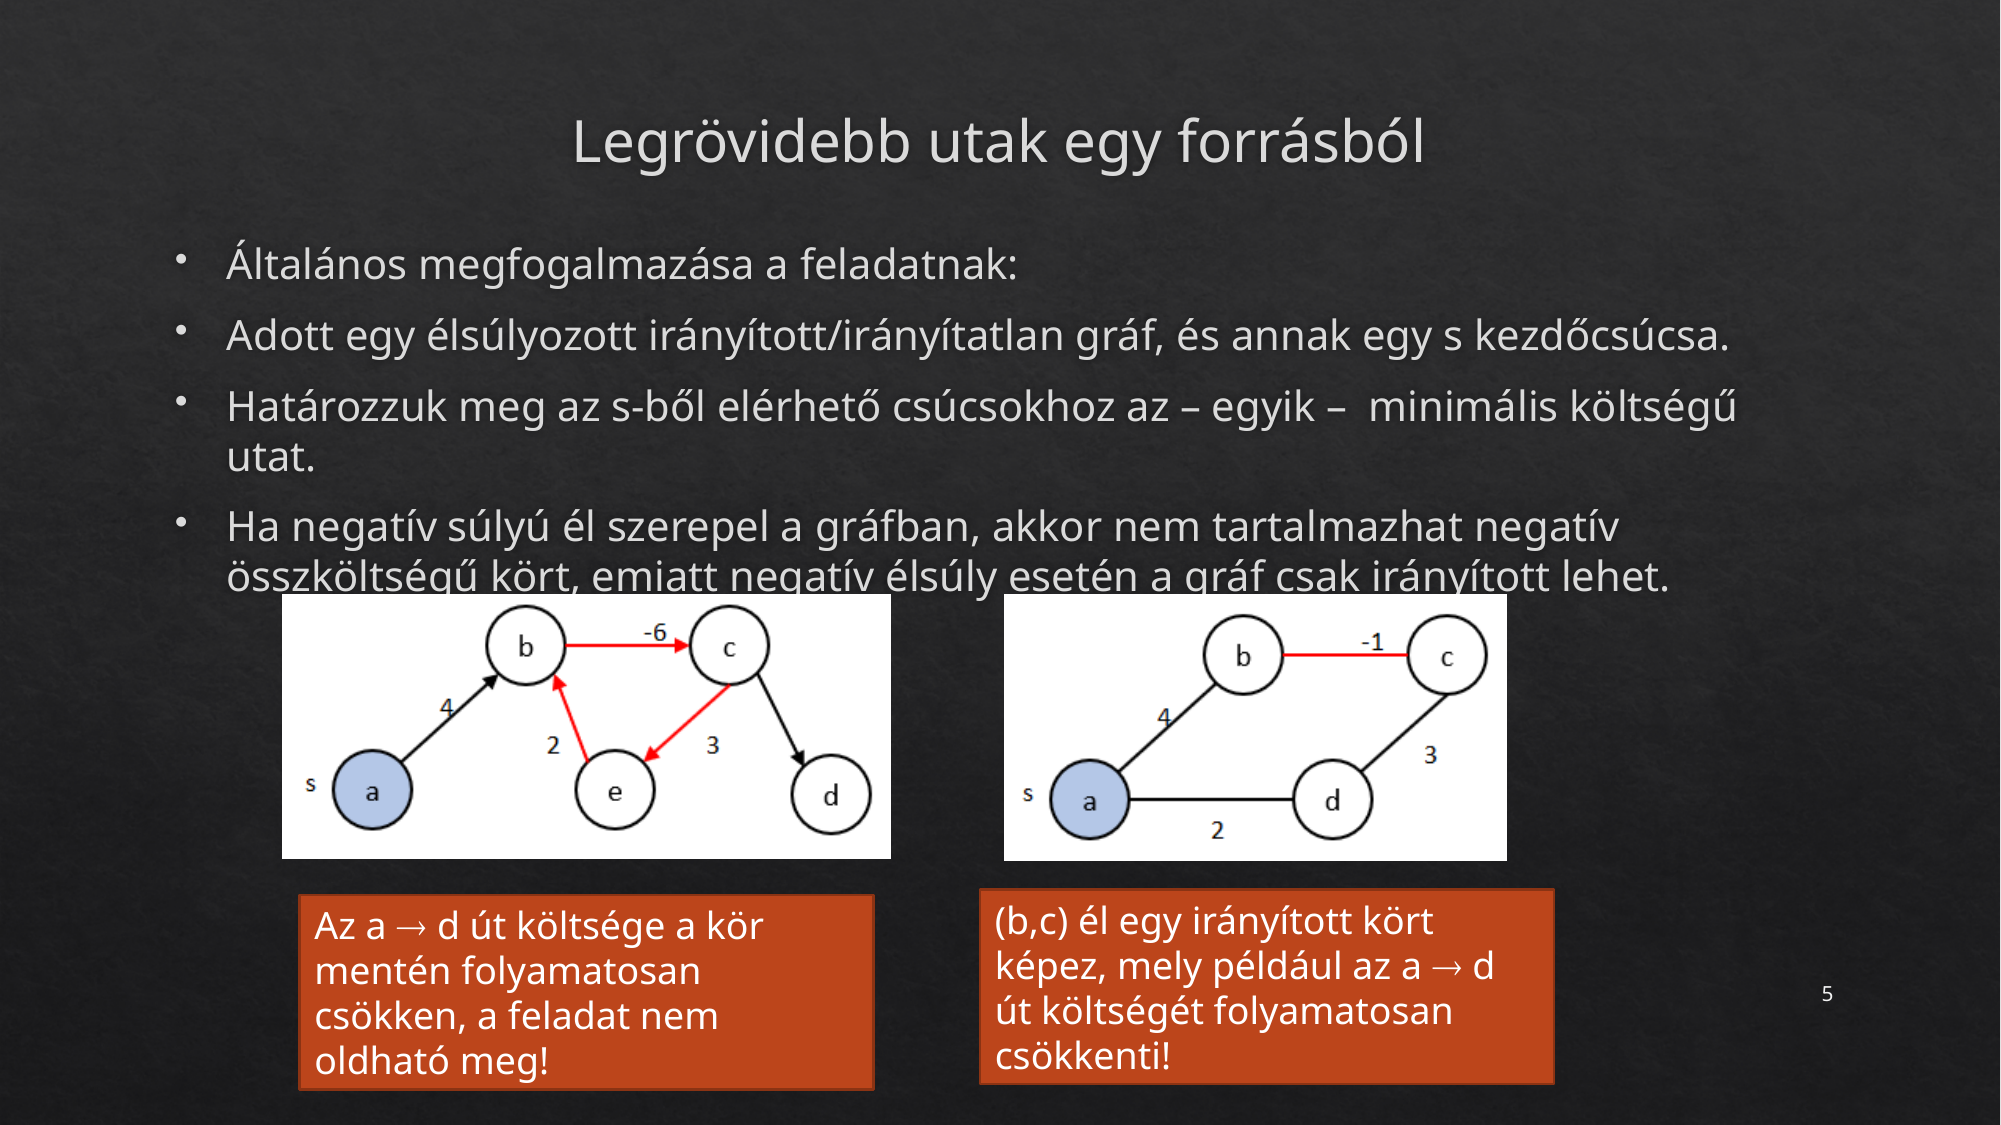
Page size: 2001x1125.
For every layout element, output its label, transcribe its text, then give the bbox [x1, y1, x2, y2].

list Általános megfogalmazása a feladatnak: Adott egy élsúlyozott irányított/irányítatlan gráf, és annak egy s kezdőcsúcsa. Határozzuk meg az s-ből elérhető csúcsokhoz az – egyik – minimális költségű utat. Ha negatív súlyú él szerepel a gráfban, akkor nem tartalmazhat negatív összköltségű kört, emiatt negatív élsúly esetén a gráf csak irányított lehet. [155, 230, 1854, 610]
text_box (b,c) él egy irányított kört képez, mely például az a  d út költségét folyamatosan csökkenti! [979, 888, 1555, 1085]
text_box Az a  d út költsége a kör mentén folyamatosan csökken, a feladat nem oldható meg! [298, 894, 875, 1091]
picture [1004, 594, 1507, 861]
picture [282, 594, 891, 860]
slide_number 5 [1724, 965, 1849, 1025]
title Legrövidebb utak egy forrásból [149, 88, 1849, 191]
